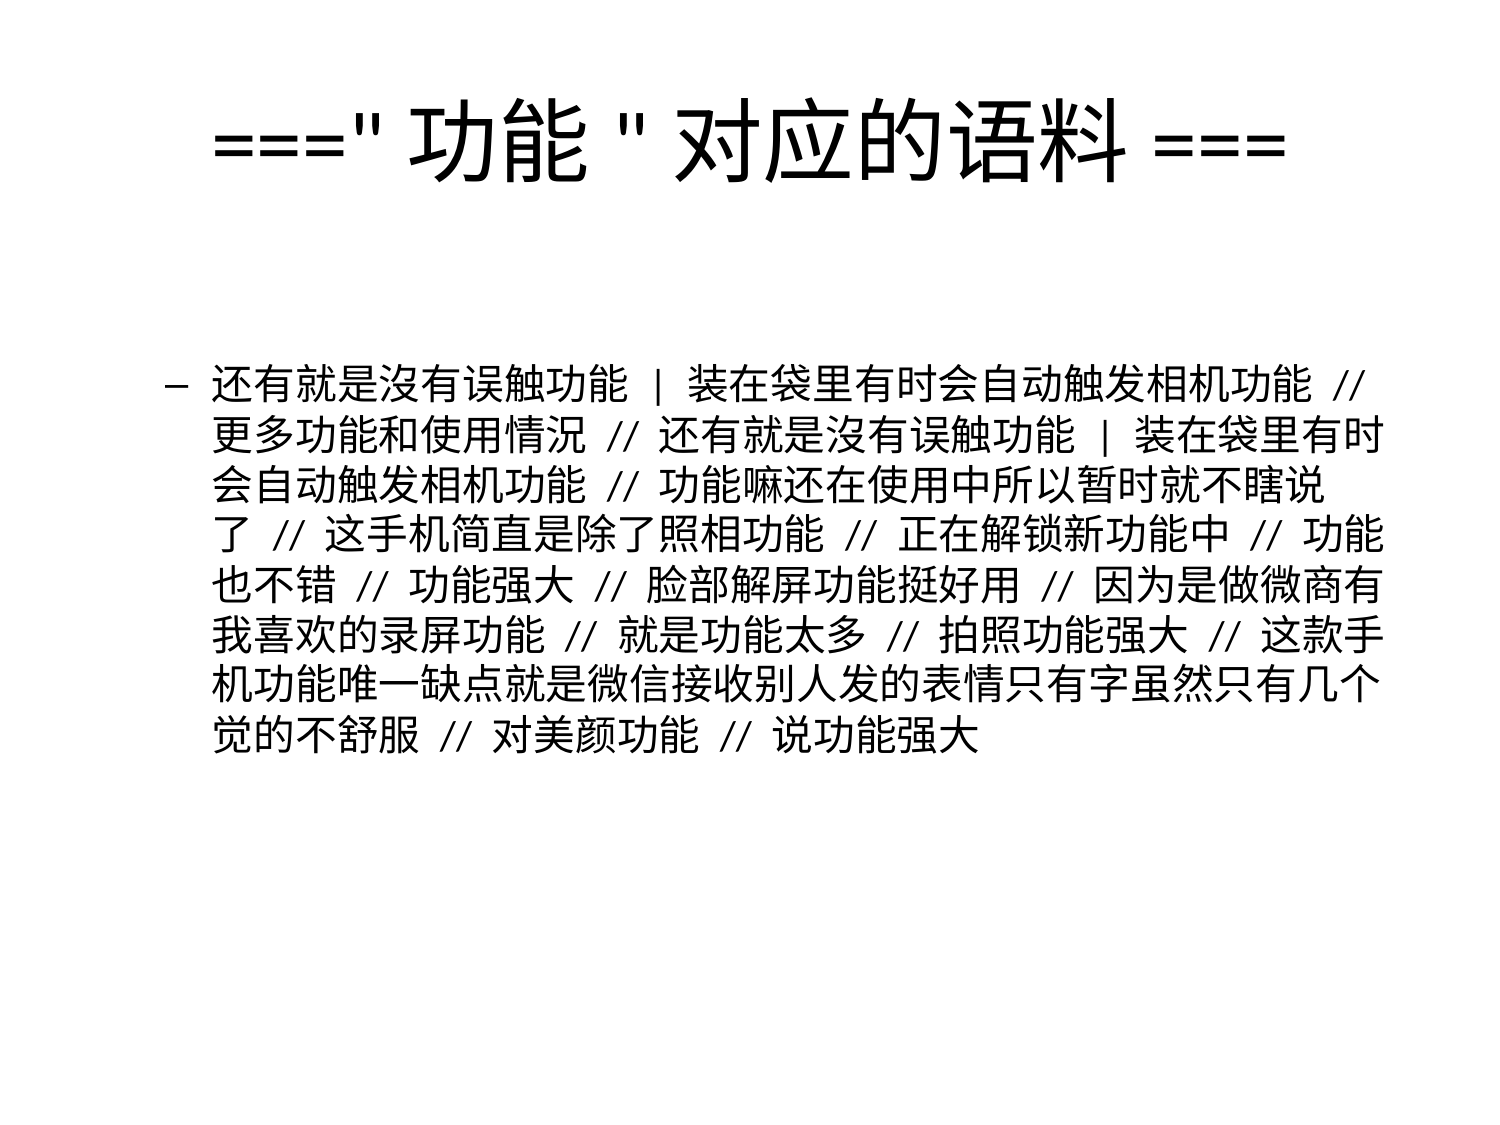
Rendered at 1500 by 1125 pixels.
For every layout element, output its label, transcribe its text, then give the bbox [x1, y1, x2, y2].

list 还有就是沒有误触功能 | 装在袋里有时会自动触发相机功能 // 更多功能和使用情況 // 还有就是沒有误触功能 | 装在袋里有时会自动触发相机功能 // 功能嘛还在使用中所以暂时就不瞎说了 // 这手机简直是除了照相功能 // 正在解锁新功能中 // 功能也不错 // 功能强大 // 脸部解屏功能挺好用 // 因为是做微商有我喜欢的录屏功能 // 就是功能太多 // 拍照功能强大 // 这款手机功能唯一缺点就是微信接收别人发的表情只有字虽然只有几个觉的不舒服 // 对美颜功能 // 说功能强大 [75, 262, 1425, 1005]
title ==="功能"对应的语料=== [75, 45, 1425, 233]
